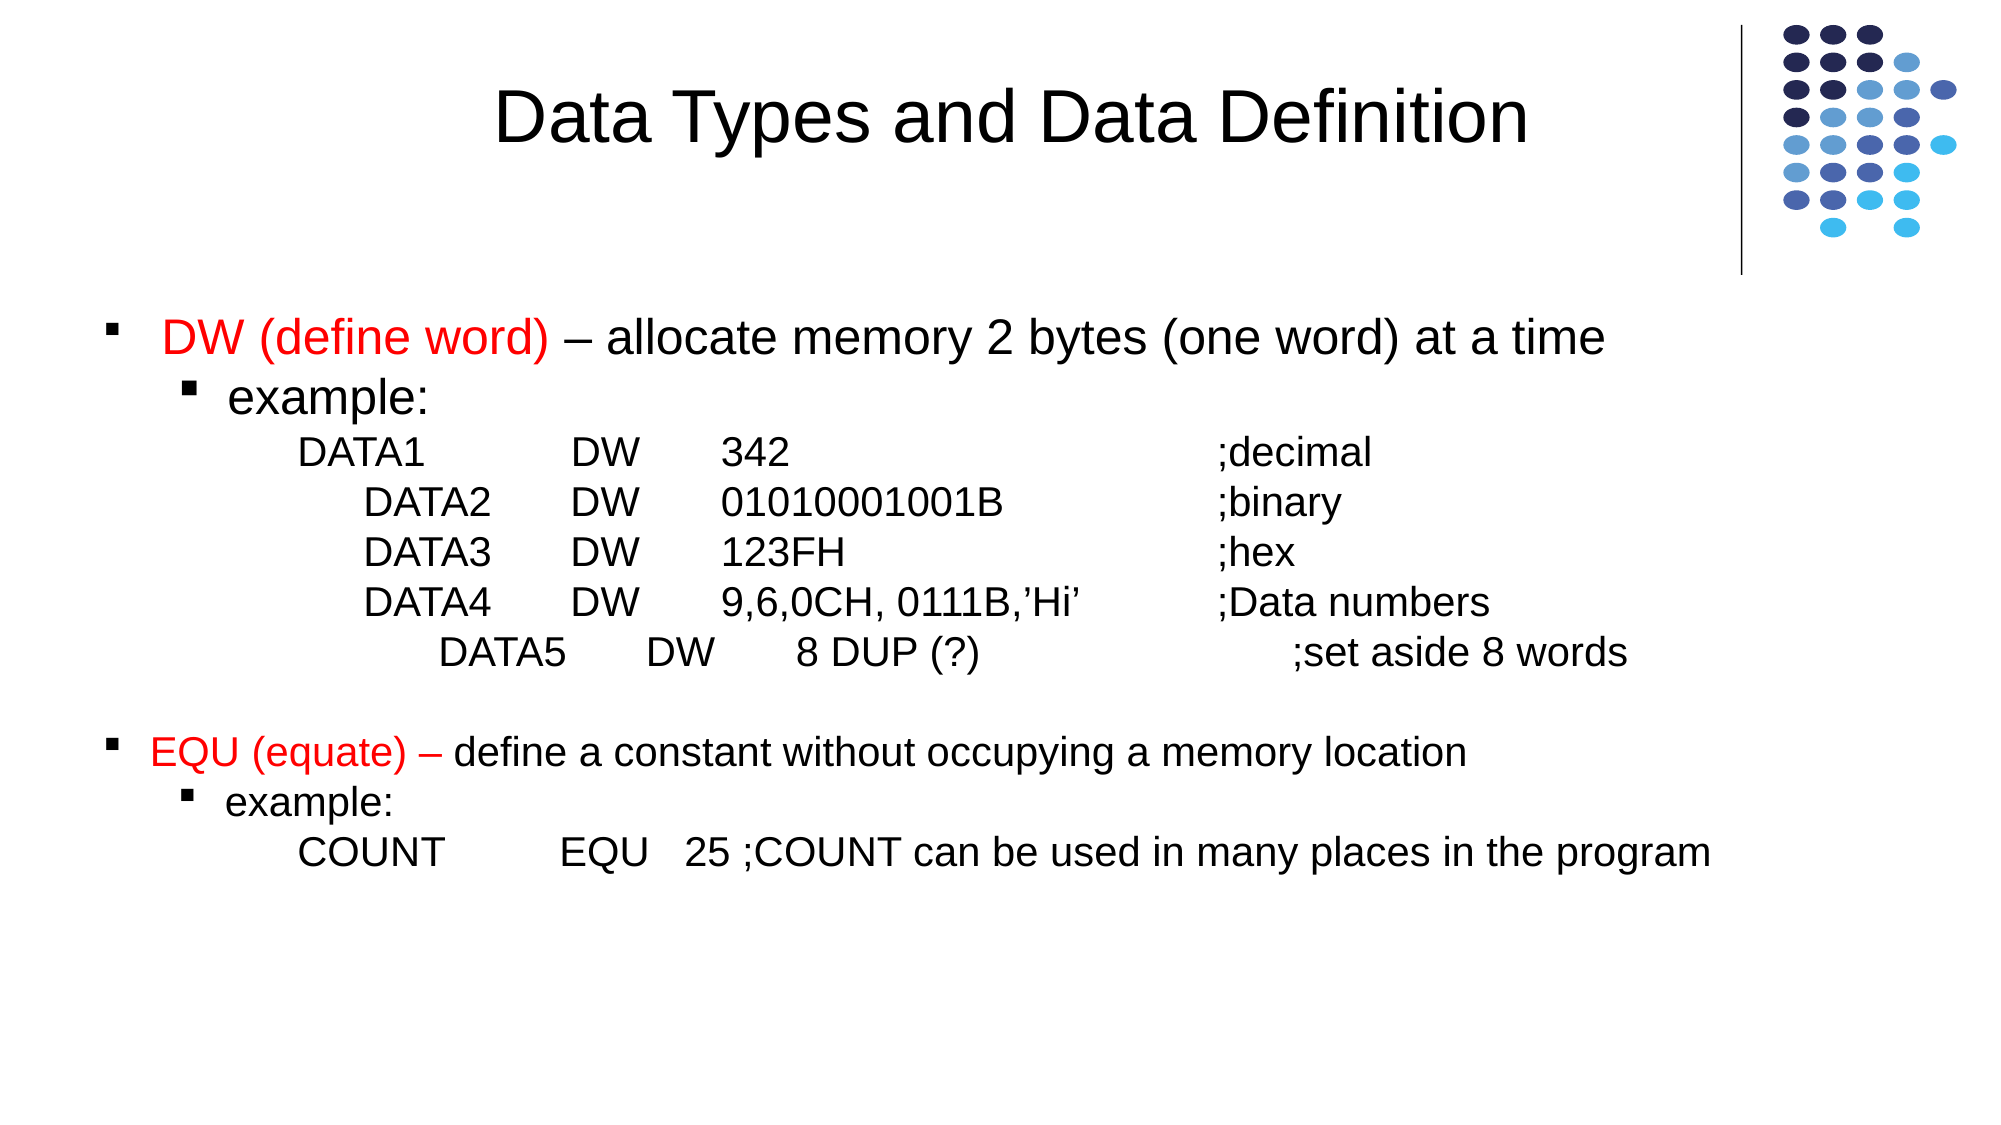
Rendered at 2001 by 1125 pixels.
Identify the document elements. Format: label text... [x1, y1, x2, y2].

text_box Data Types and Data Definition [362, 37, 1663, 187]
text_box DW (define word) – allocate memory 2 bytes (one word) at a time example: DATA1 DW 342 ;decimal DATA2 DW 01010001001B ;binary DATA3 DW 123FH ;hex DATA4 DW 9,6,0CH, 0111B,’Hi’ ;Data numbers DATA5 DW 8 DUP (?) ;set aside 8 words EQU (equate) – define a constant without occupying a memory location example: COUNT EQU 25 ;COUNT can be used in many places in the program [48, 187, 1786, 883]
